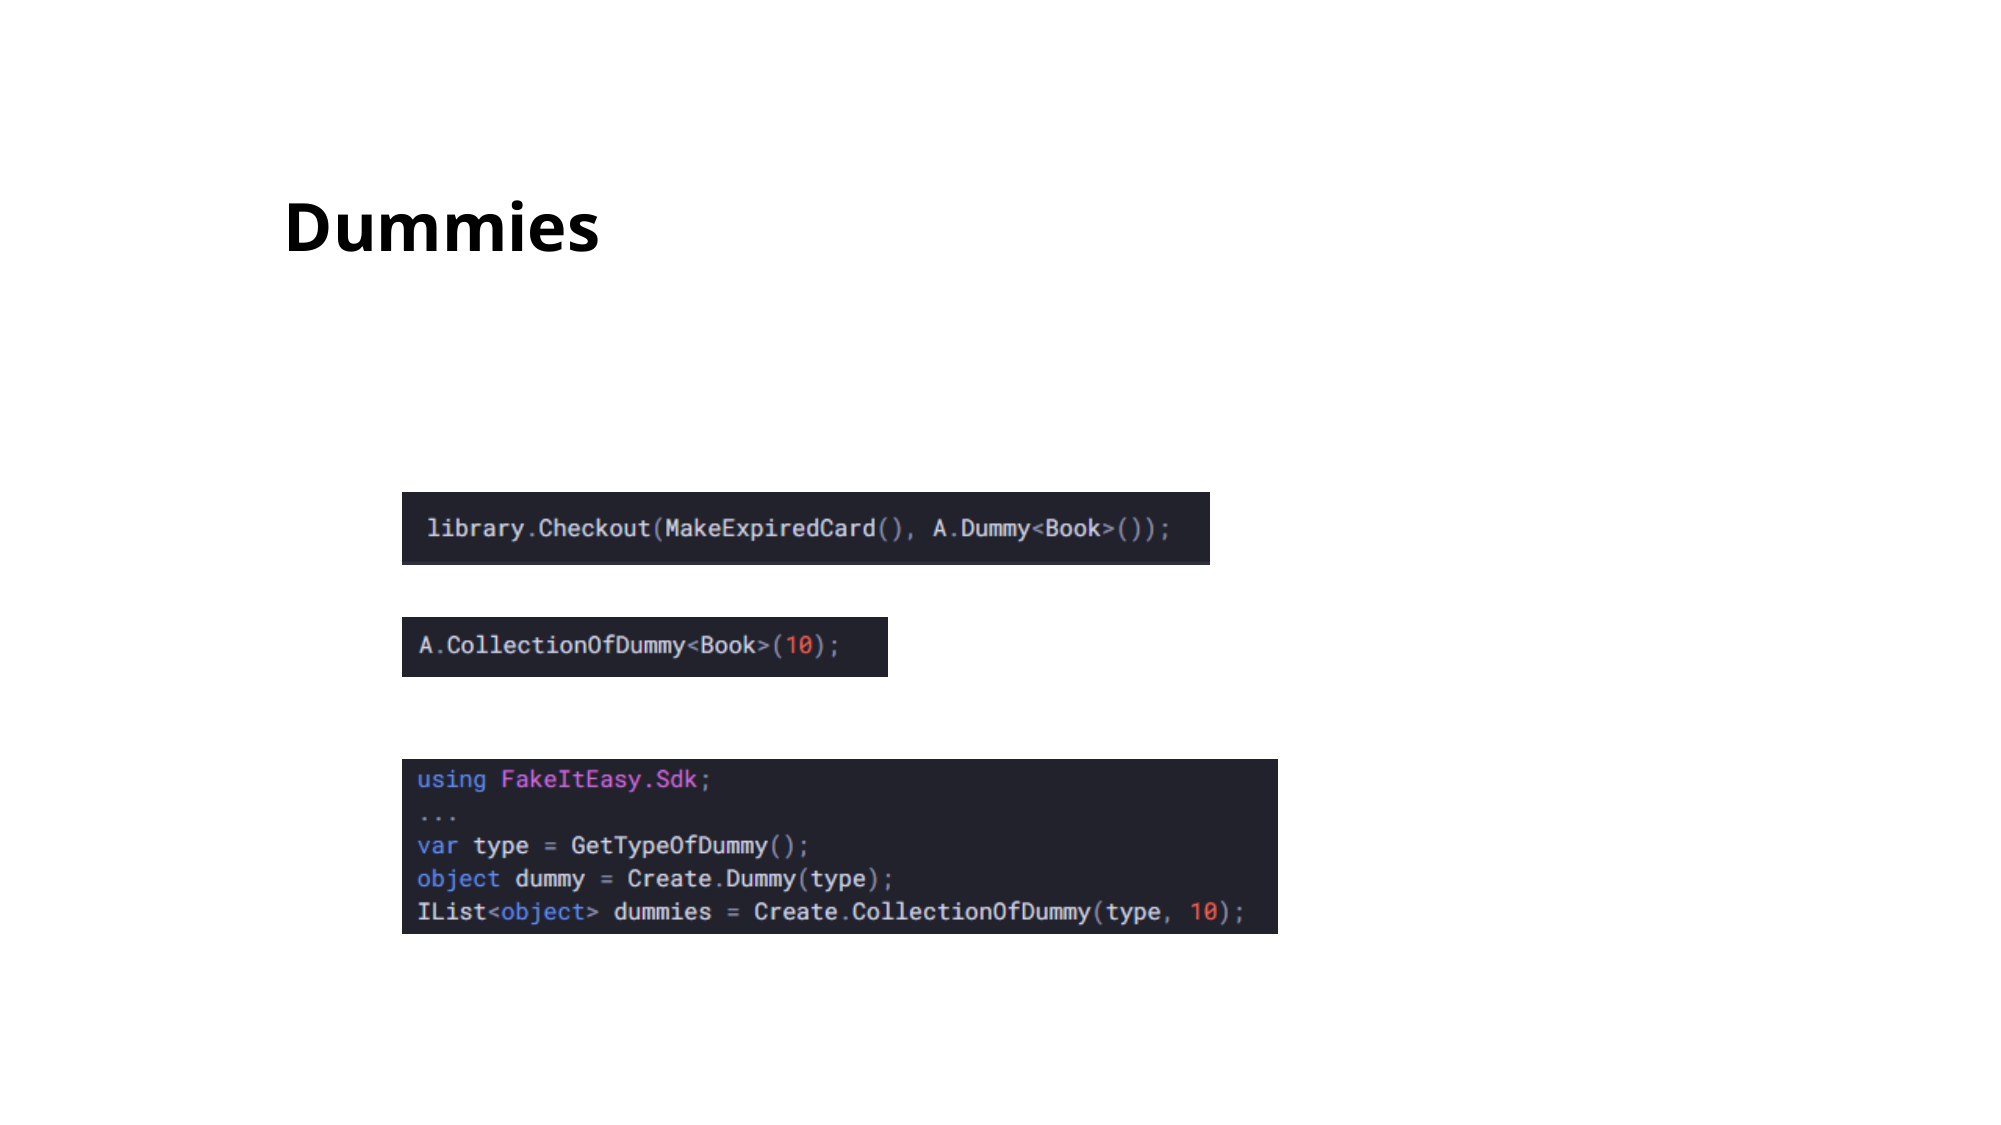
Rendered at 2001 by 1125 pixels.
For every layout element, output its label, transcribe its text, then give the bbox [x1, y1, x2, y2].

picture [402, 759, 1278, 934]
picture [402, 617, 888, 677]
title Dummies [268, 112, 1732, 338]
picture [402, 492, 1210, 565]
